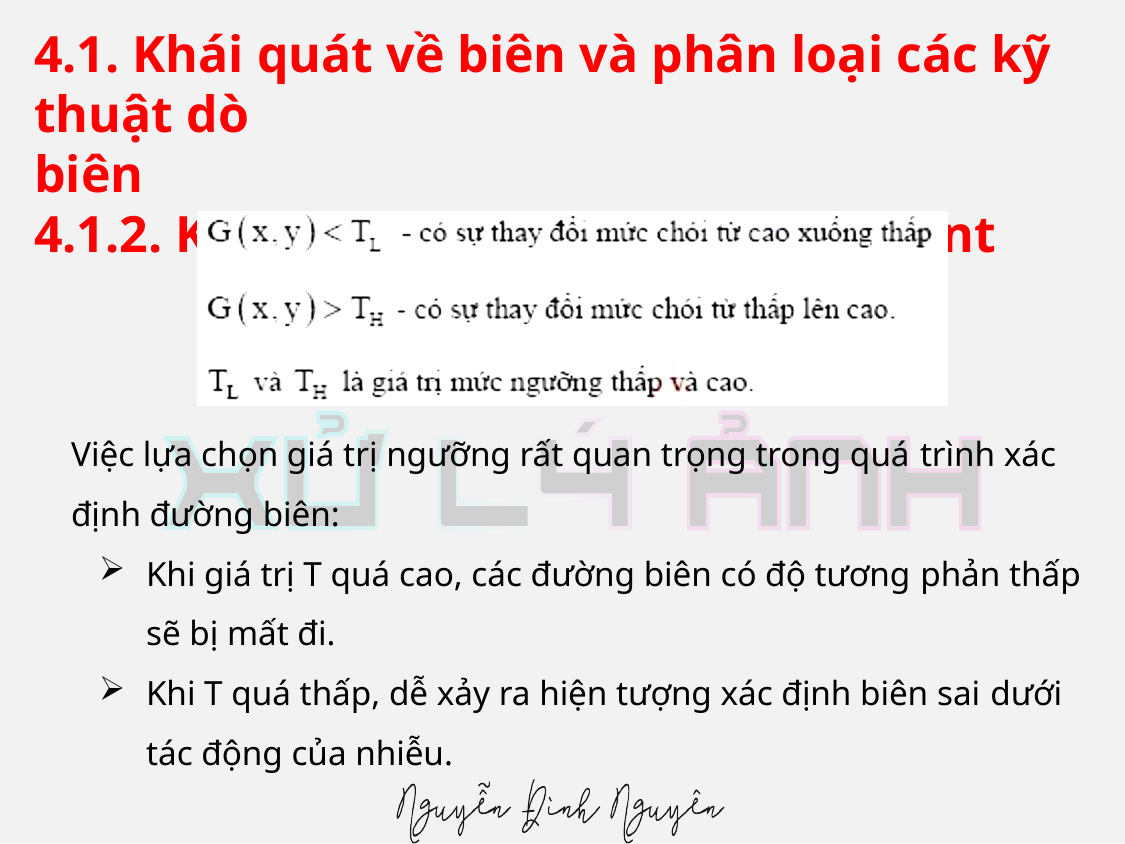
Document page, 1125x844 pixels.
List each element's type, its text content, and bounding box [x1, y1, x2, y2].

text_box Việc lựa chọn giá trị ngưỡng rất quan trọng trong quá trình xác định đường biên: Khi giá trị T quá cao, các đường biên có độ tương phản thấp sẽ bị mất đi. Khi T quá thấp, dễ xảy ra hiện tượng xác định biên sai dưới tác động của nhiễu. [56, 405, 1125, 780]
picture [197, 211, 948, 406]
title 4.1. Khái quát về biên và phân loại các kỹ thuật dò biên 4.1.2. Kỹ thuật phát hiện biên Gradient [19, 14, 1125, 212]
